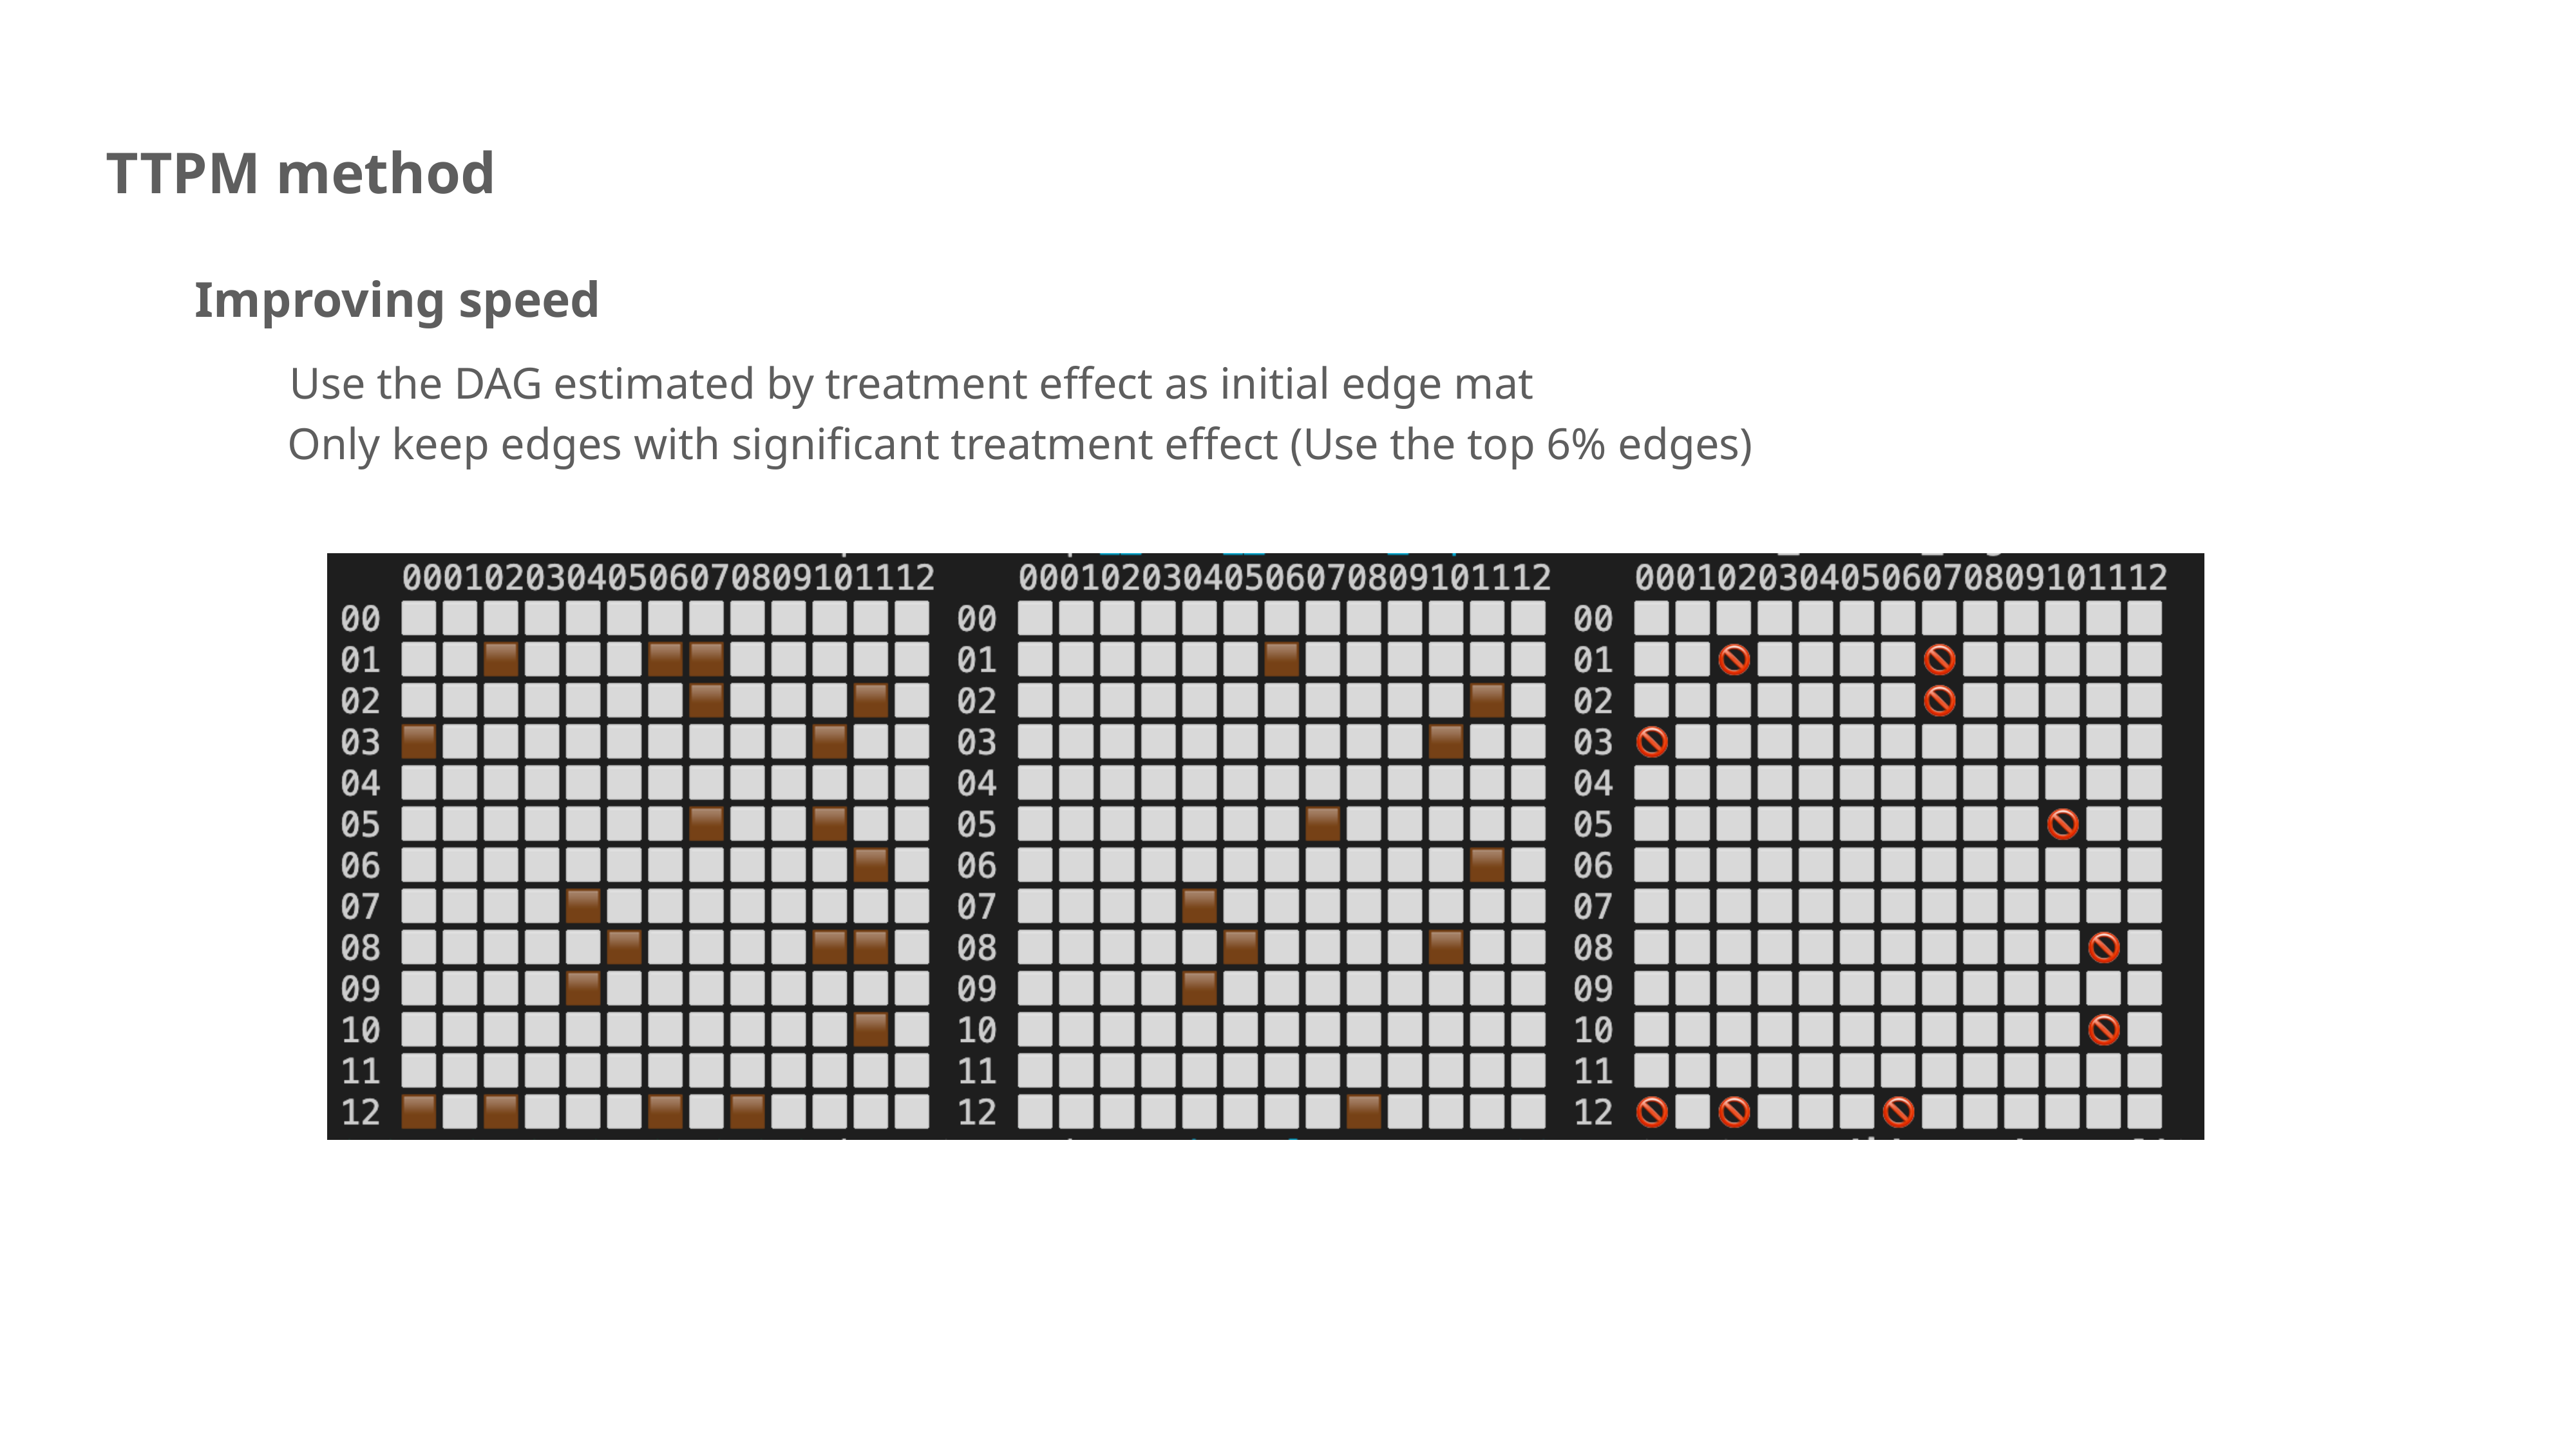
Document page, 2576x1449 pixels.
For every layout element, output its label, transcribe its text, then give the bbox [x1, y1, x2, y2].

text_box Use the DAG estimated by treatment effect as initial edge mat [284, 350, 1540, 412]
text_box Only keep edges with significant treatment effect (Use the top 6% edges) [282, 412, 1760, 474]
text_box TTPM method [100, 131, 614, 211]
picture [327, 553, 2204, 1140]
text_box Improving speed [189, 263, 607, 332]
